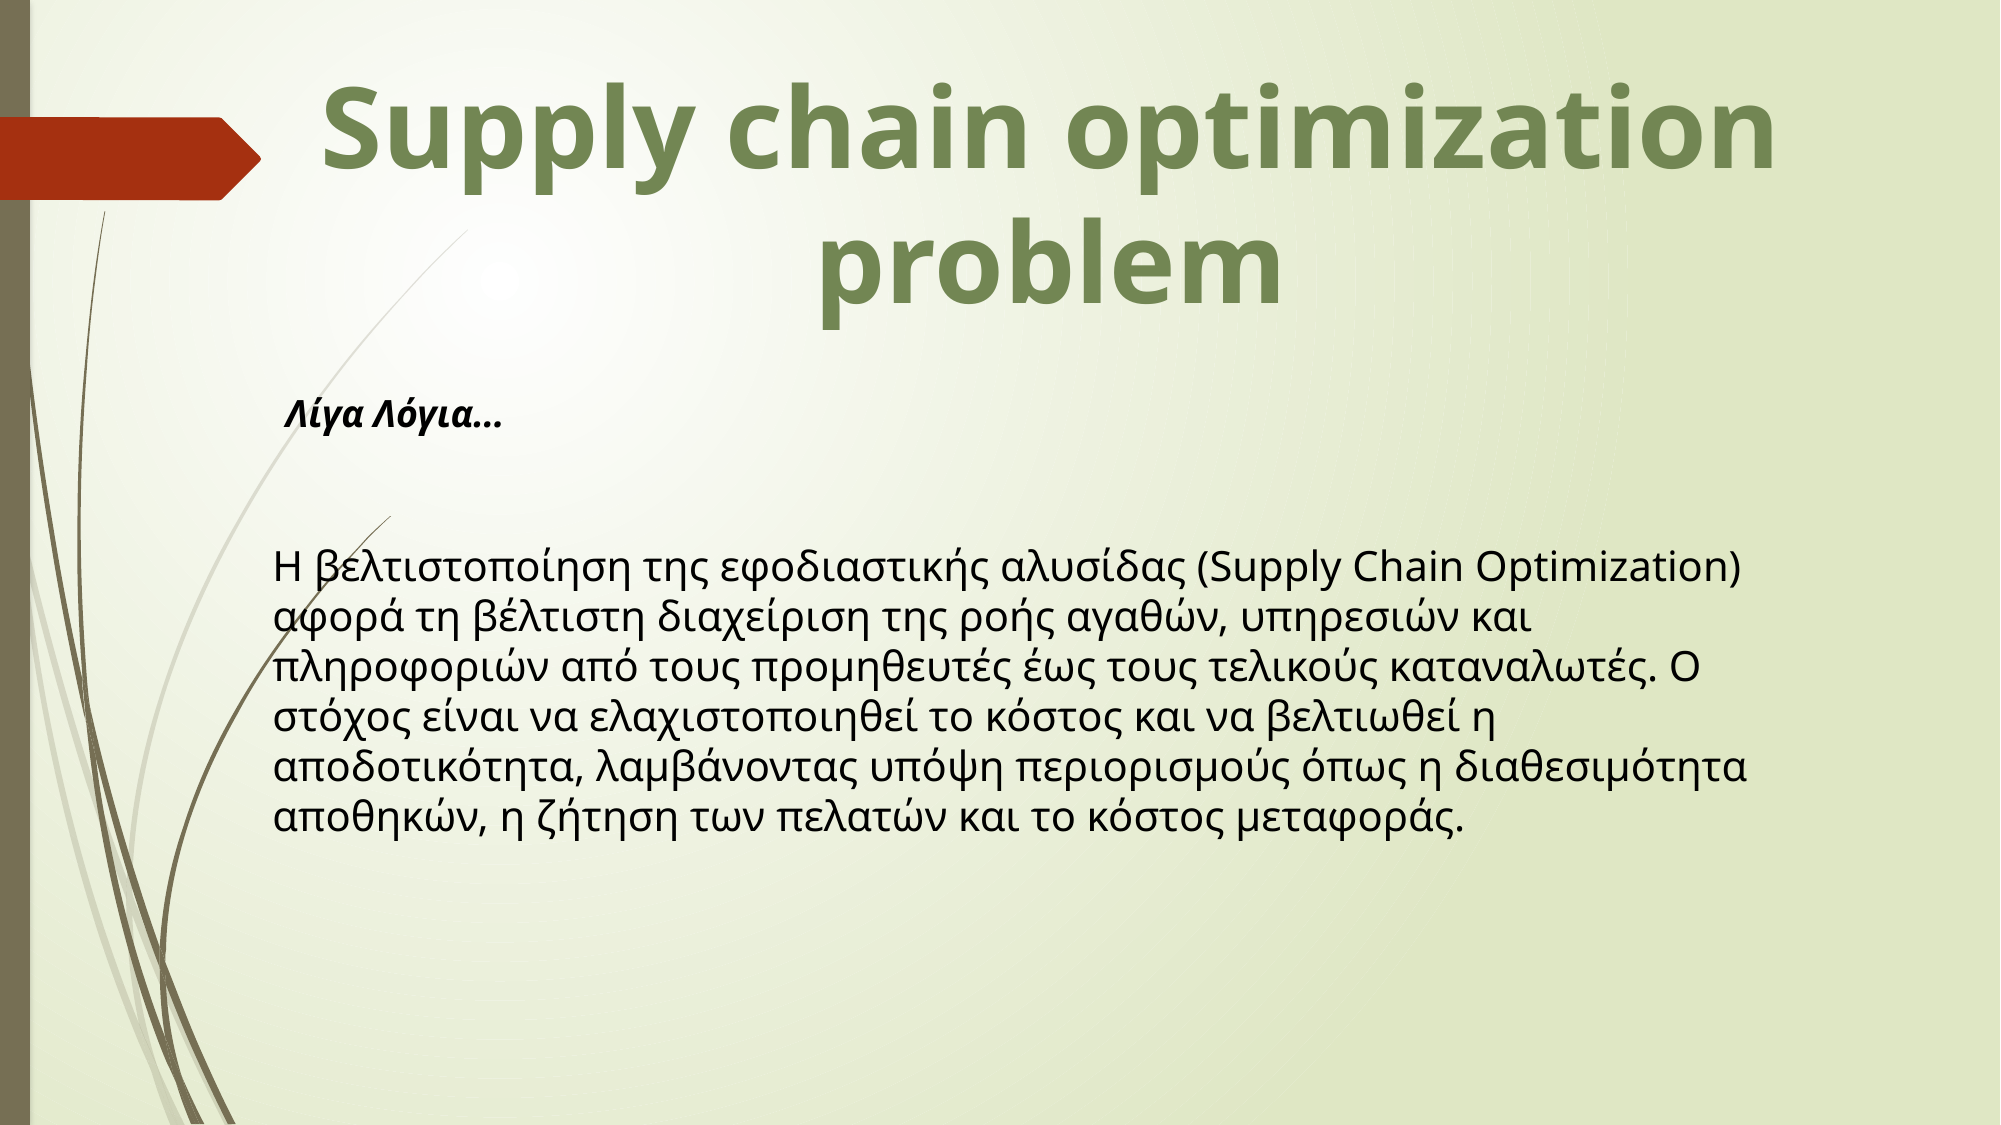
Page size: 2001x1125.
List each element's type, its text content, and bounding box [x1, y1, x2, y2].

text_box Λίγα Λόγια… [271, 382, 593, 443]
text_box Supply chain optimization problem [257, 48, 1845, 334]
text_box Η βελτιστοποίηση της εφοδιαστικής αλυσίδας (Supply Chain Optimization) αφορά τη βέλτιστη διαχείριση της ροής αγαθών, υπηρεσιών και πληροφοριών από τους προμηθευτές έως τους τελικούς καταναλωτές. Ο στόχος είναι να ελαχιστοποιηθεί το κόστος και να βελτιωθεί η αποδοτικότητα, λαμβάνοντας υπόψη περιορισμούς όπως η διαθεσιμότητα αποθηκών, η ζήτηση των πελατών και το κόστος μεταφοράς. [257, 532, 1770, 848]
